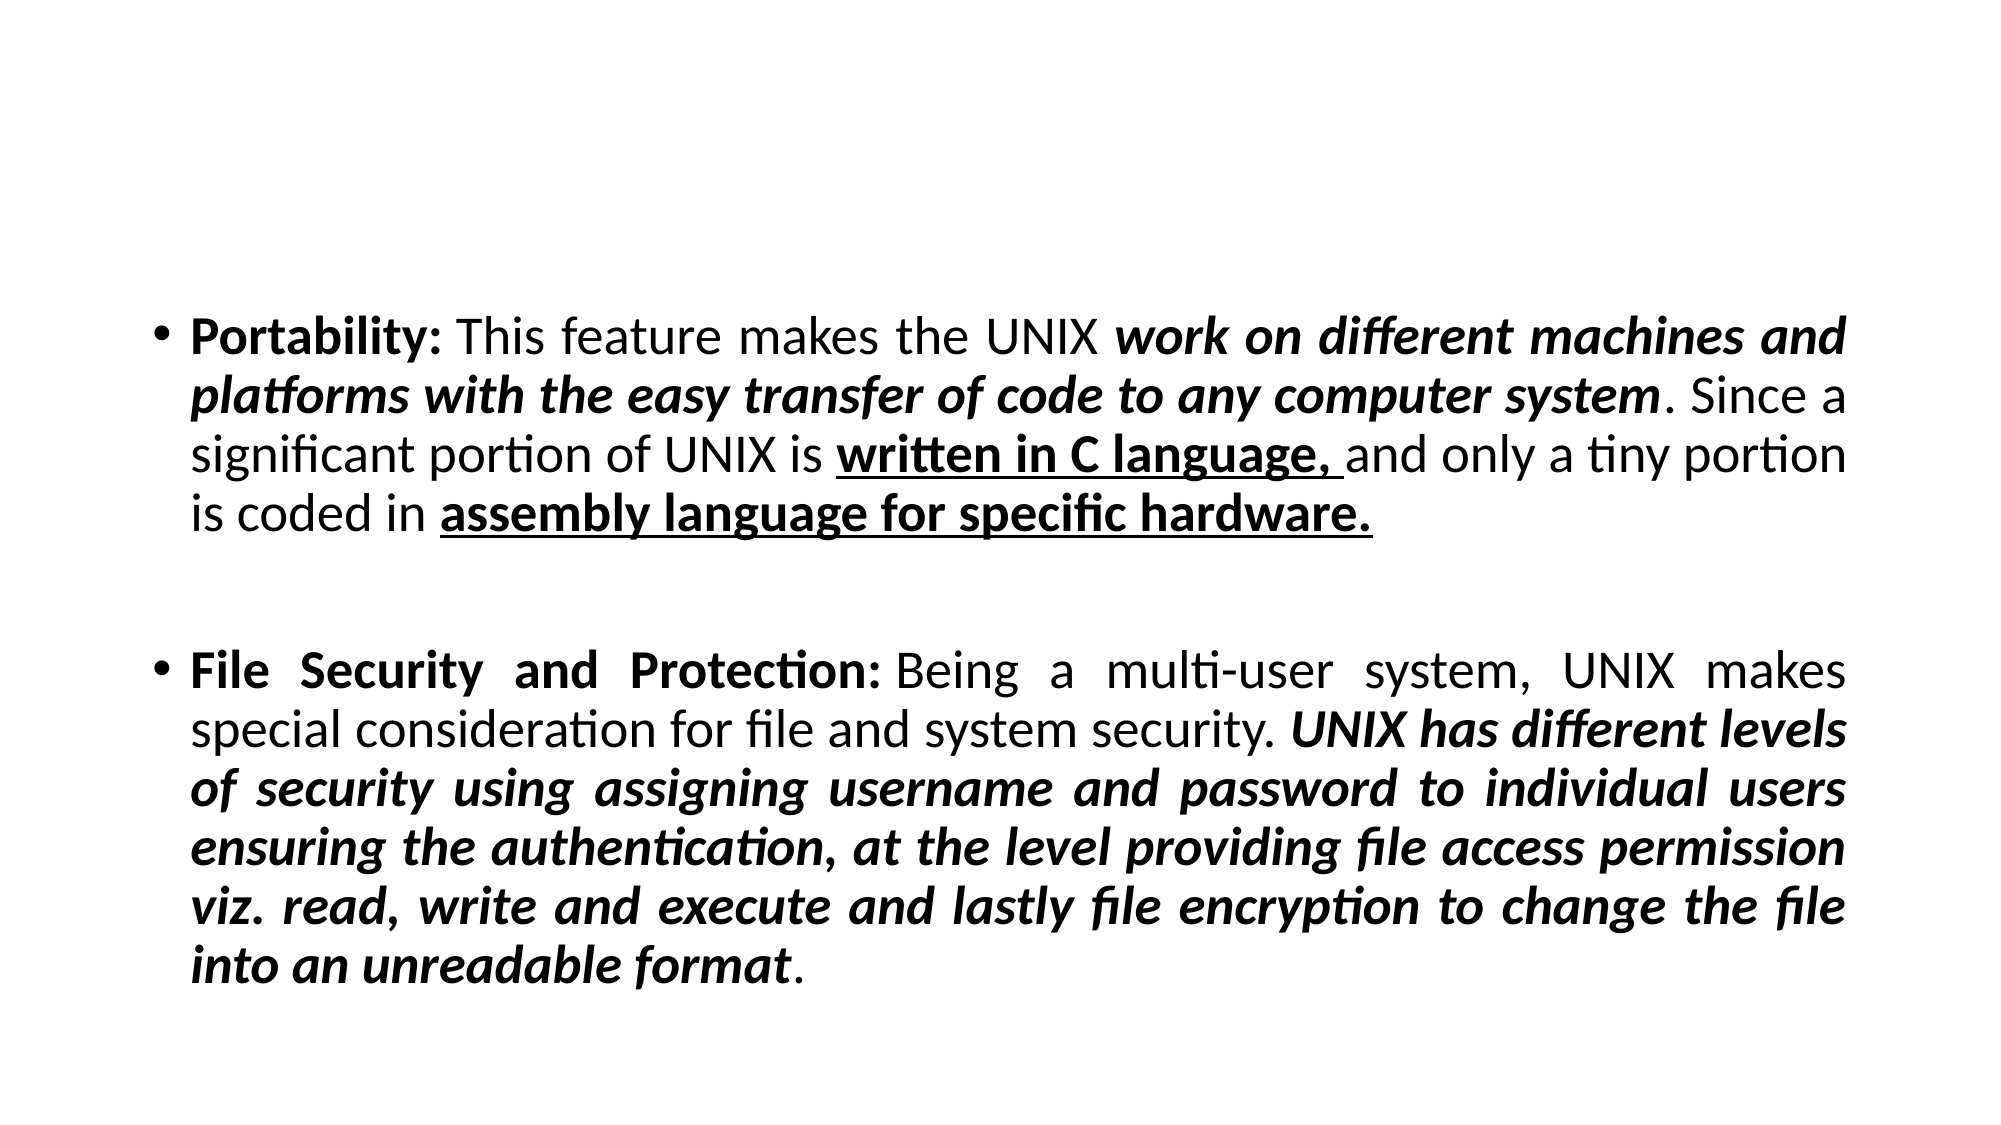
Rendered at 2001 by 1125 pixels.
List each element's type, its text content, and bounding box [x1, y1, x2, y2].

list Portability: This feature makes the UNIX work on different machines and platforms with the easy transfer of code to any computer system. Since a significant portion of UNIX is written in C language, and only a tiny portion is coded in assembly language for specific hardware. File Security and Protection: Being a multi-user system, UNIX makes special consideration for file and system security. UNIX has different levels of security using assigning username and password to individual users ensuring the authentication, at the level providing file access permission viz. read, write and execute and lastly file encryption to change the file into an unreadable format. [137, 299, 1863, 1014]
